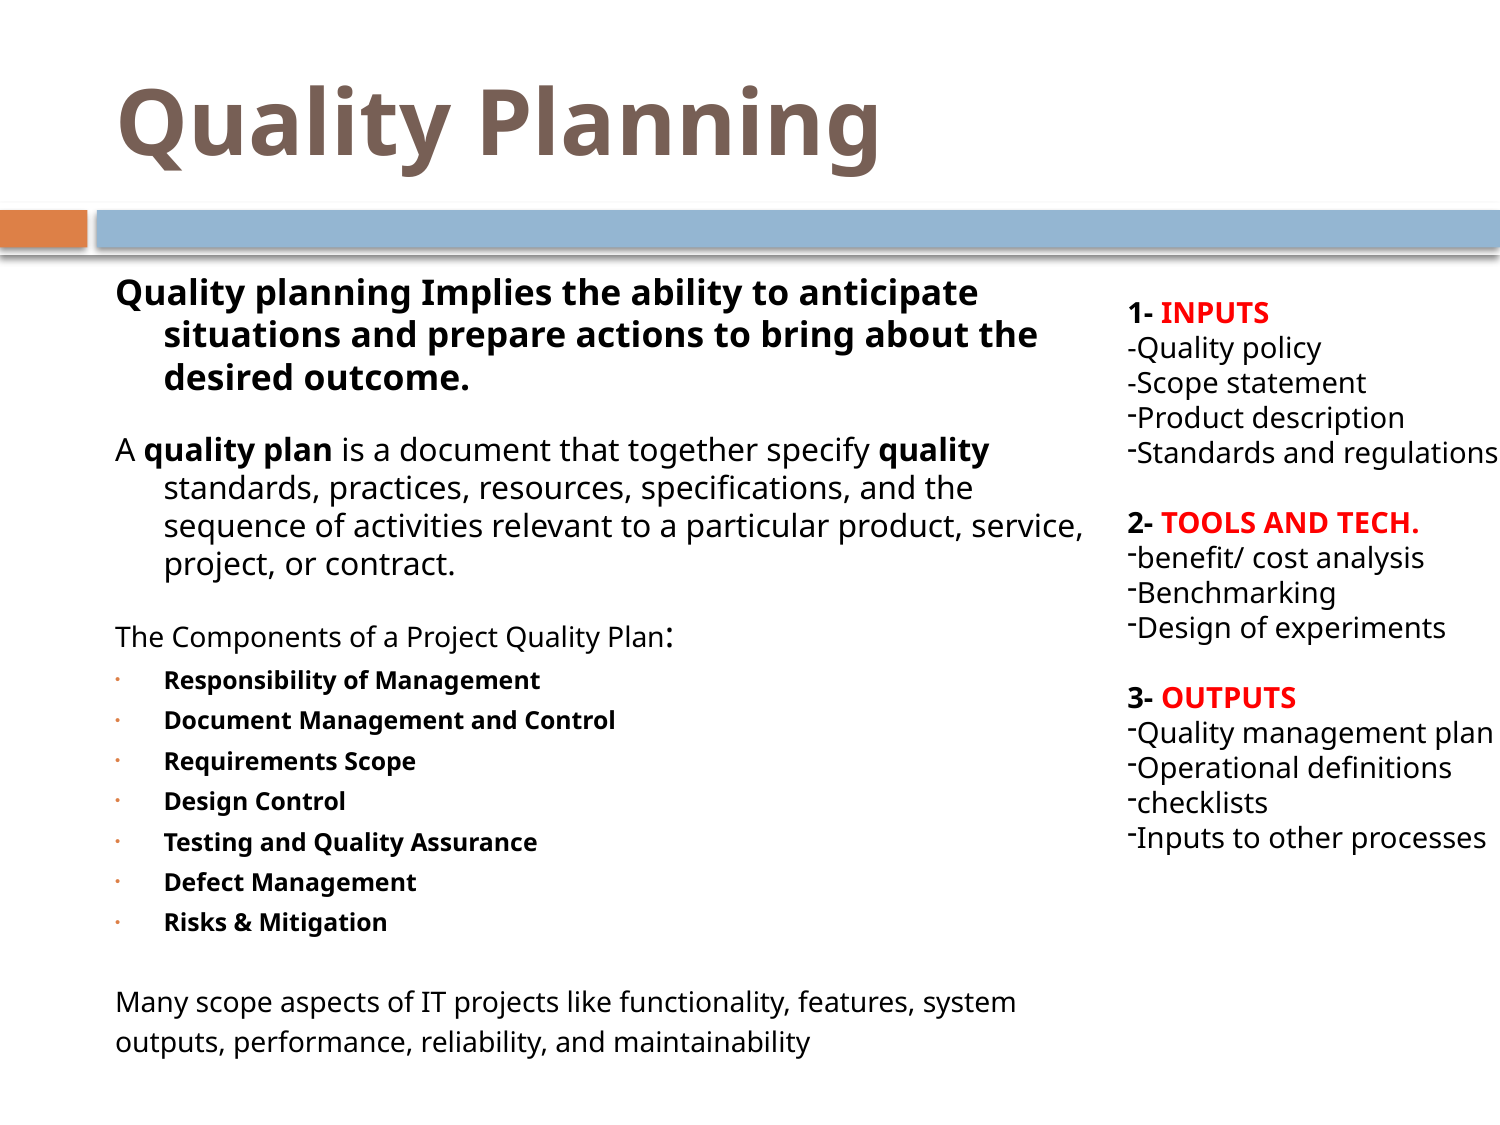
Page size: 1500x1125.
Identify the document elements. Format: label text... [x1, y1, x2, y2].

list Quality planning Implies the ability to anticipate situations and prepare actions to bring about the desired outcome. A quality plan is a document that together specify quality standards, practices, resources, specifications, and the sequence of activities relevant to a particular product, service, project, or contract. The Components of a Project Quality Plan: Responsibility of Management Document Management and Control Requirements Scope Design Control Testing and Quality Assurance Defect Management Risks & Mitigation Many scope aspects of IT projects like functionality, features, system outputs, performance, reliability, and maintainability [100, 262, 1113, 1075]
text_box 1- INPUTS -Quality policy -Scope statement Product description Standards and regulations 2- TOOLS AND TECH. benefit/ cost analysis Benchmarking Design of experiments 3- OUTPUTS Quality management plan Operational definitions checklists Inputs to other processes [1112, 287, 1500, 1092]
title Quality Planning [100, 37, 1438, 200]
